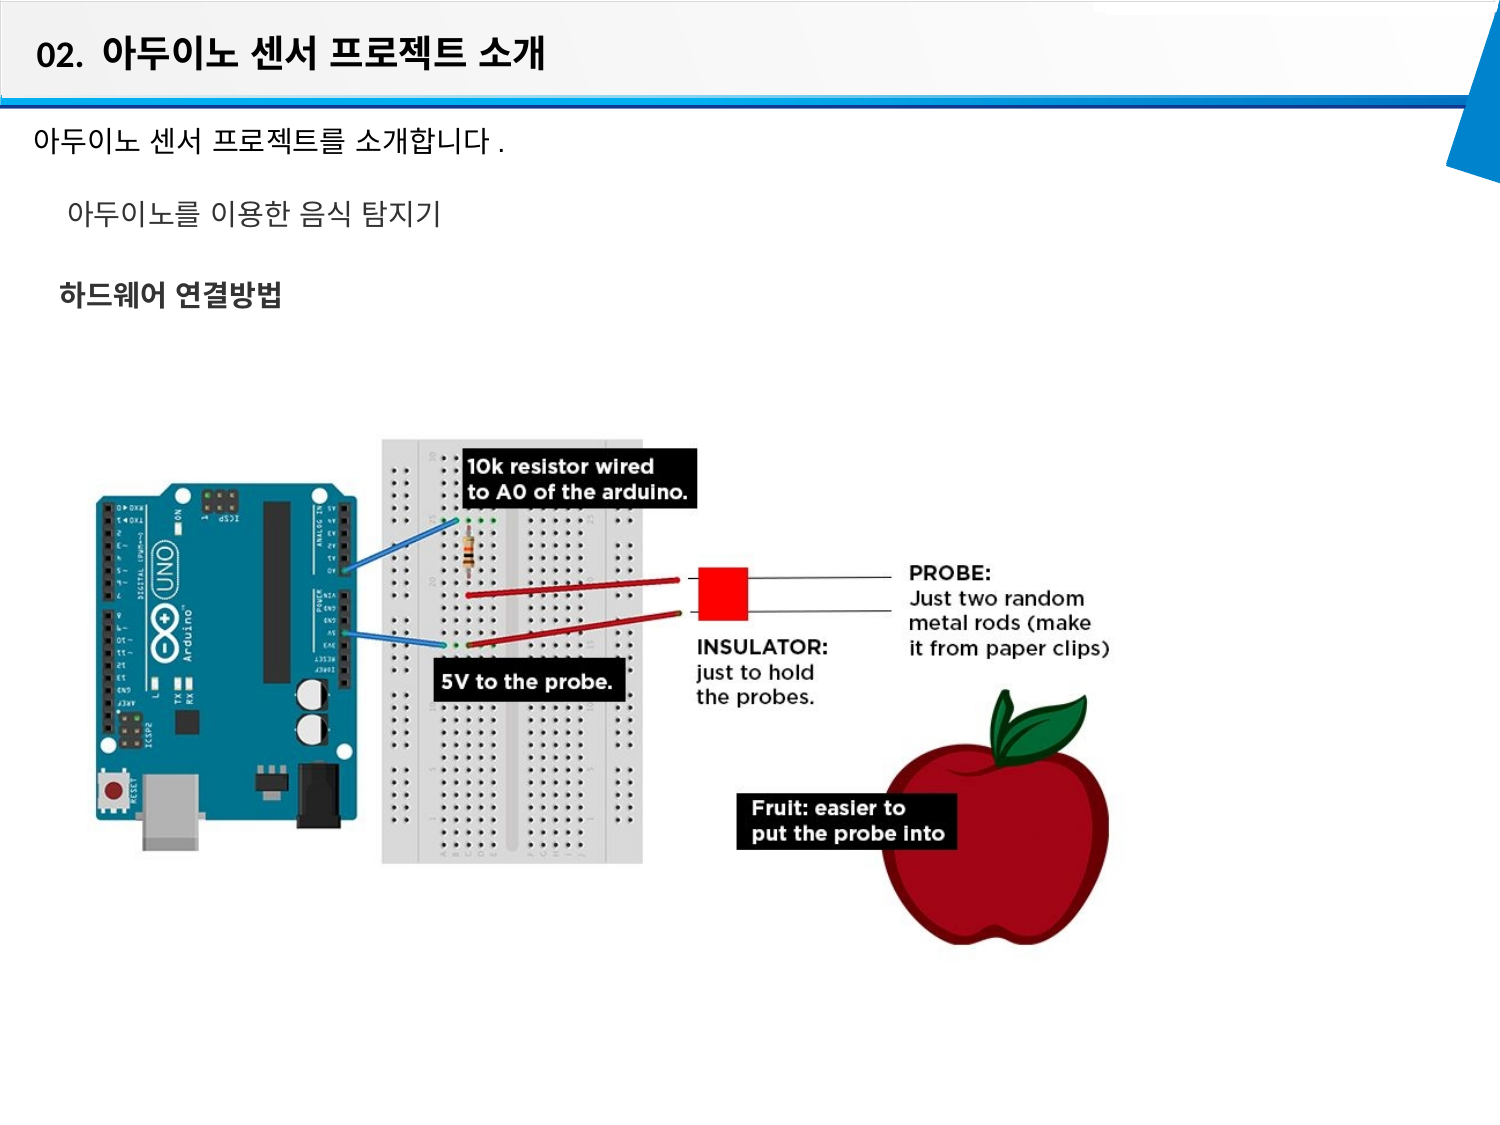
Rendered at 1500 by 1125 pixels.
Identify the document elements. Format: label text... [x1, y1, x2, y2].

picture [51, 350, 1161, 975]
text_box 아두이노 센서 프로젝트를 소개합니다. [33, 123, 1426, 159]
text_box 하드웨어 연결방법 [44, 269, 299, 320]
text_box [1446, 1, 1500, 184]
text_box 아두이노를 이용한 음식 탐지기 [52, 189, 458, 239]
text_box 02. 아두이노 센서 프로젝트 소개 [21, 22, 563, 83]
